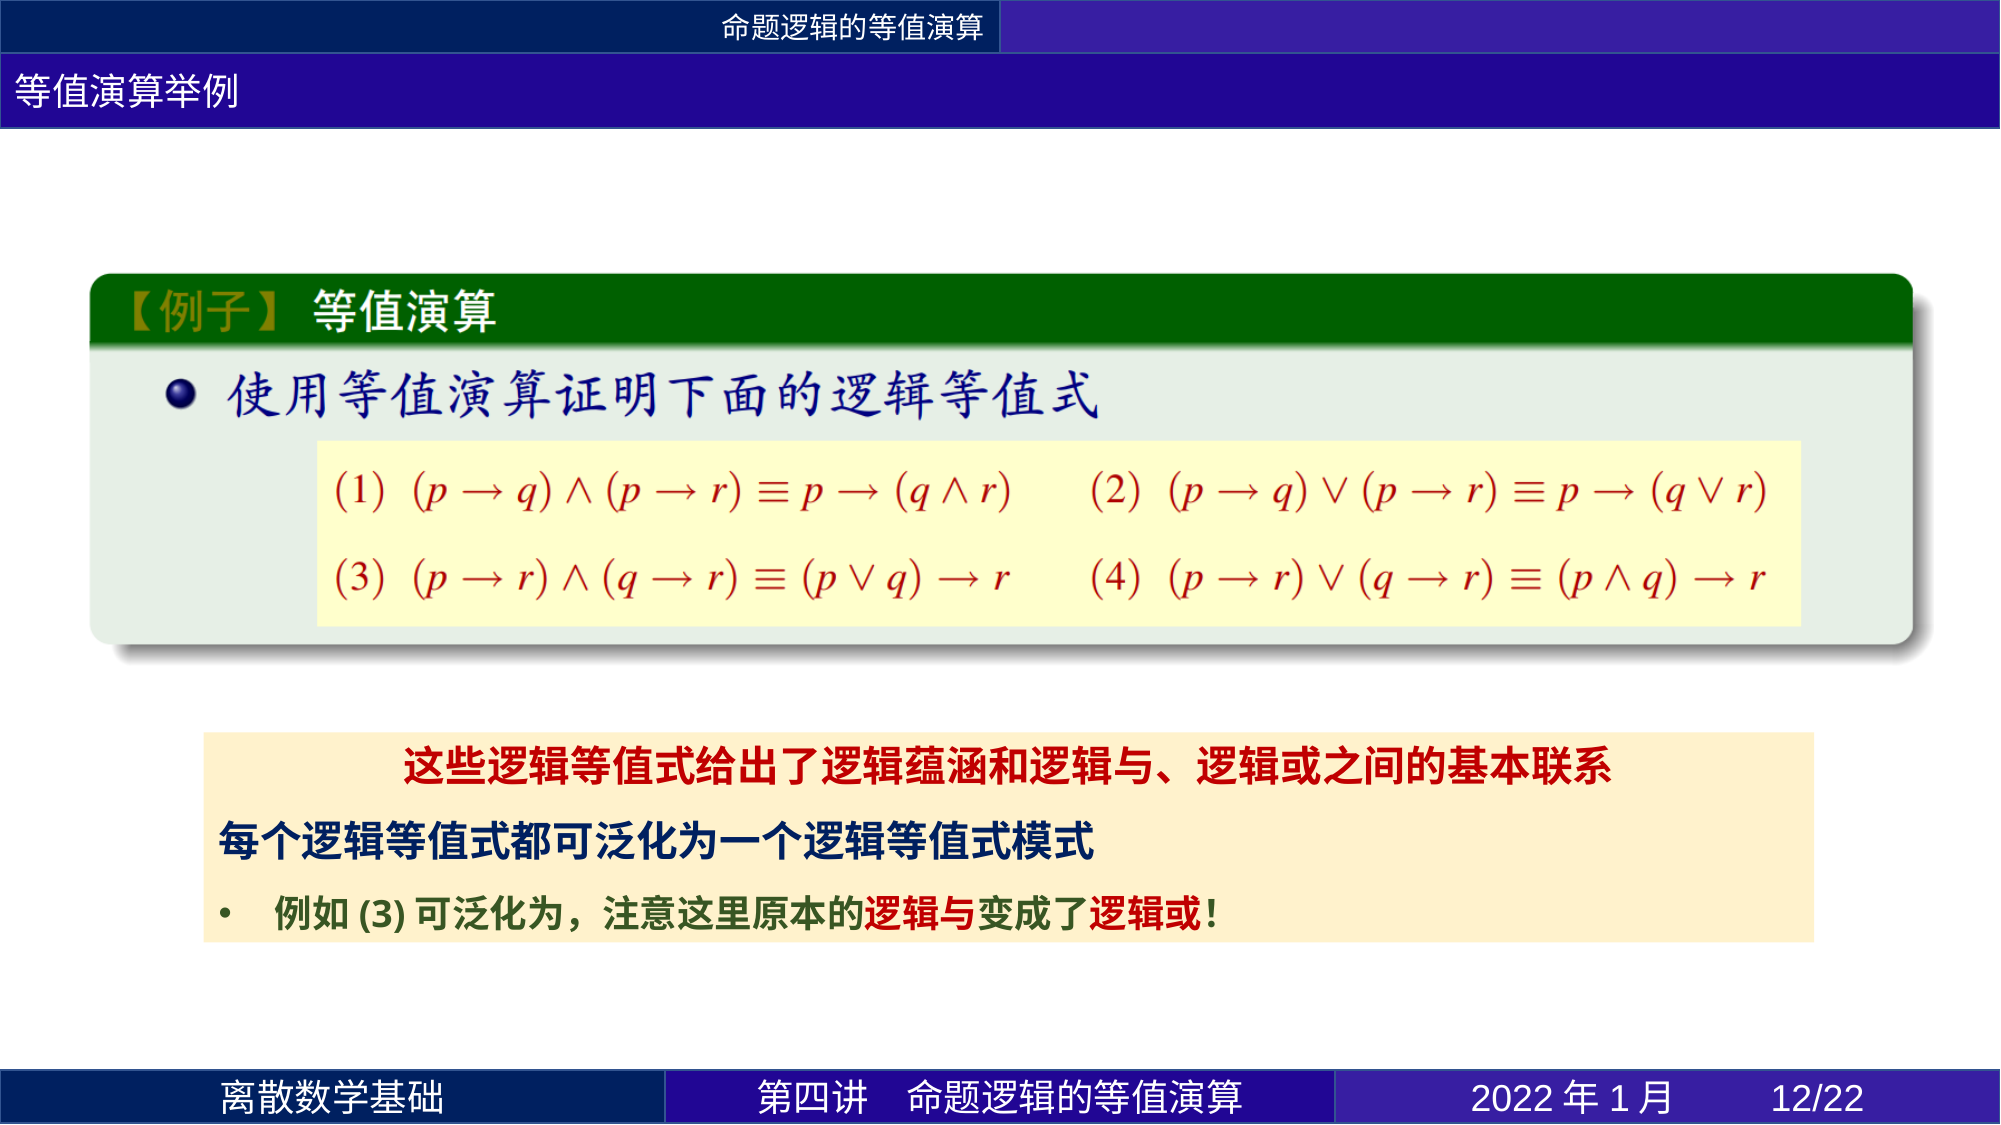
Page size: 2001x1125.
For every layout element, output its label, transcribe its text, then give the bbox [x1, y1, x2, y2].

text_box 命题逻辑的等值演算 [0, 0, 999, 52]
text_box 2022年1月 12/22 [1334, 1069, 2000, 1124]
text_box 离散数学基础 [0, 1069, 664, 1124]
text_box 等值演算举例 [0, 52, 2000, 129]
picture [84, 265, 1934, 668]
text_box [999, 0, 2000, 52]
text_box 第四讲 命题逻辑的等值演算 [664, 1069, 1334, 1124]
